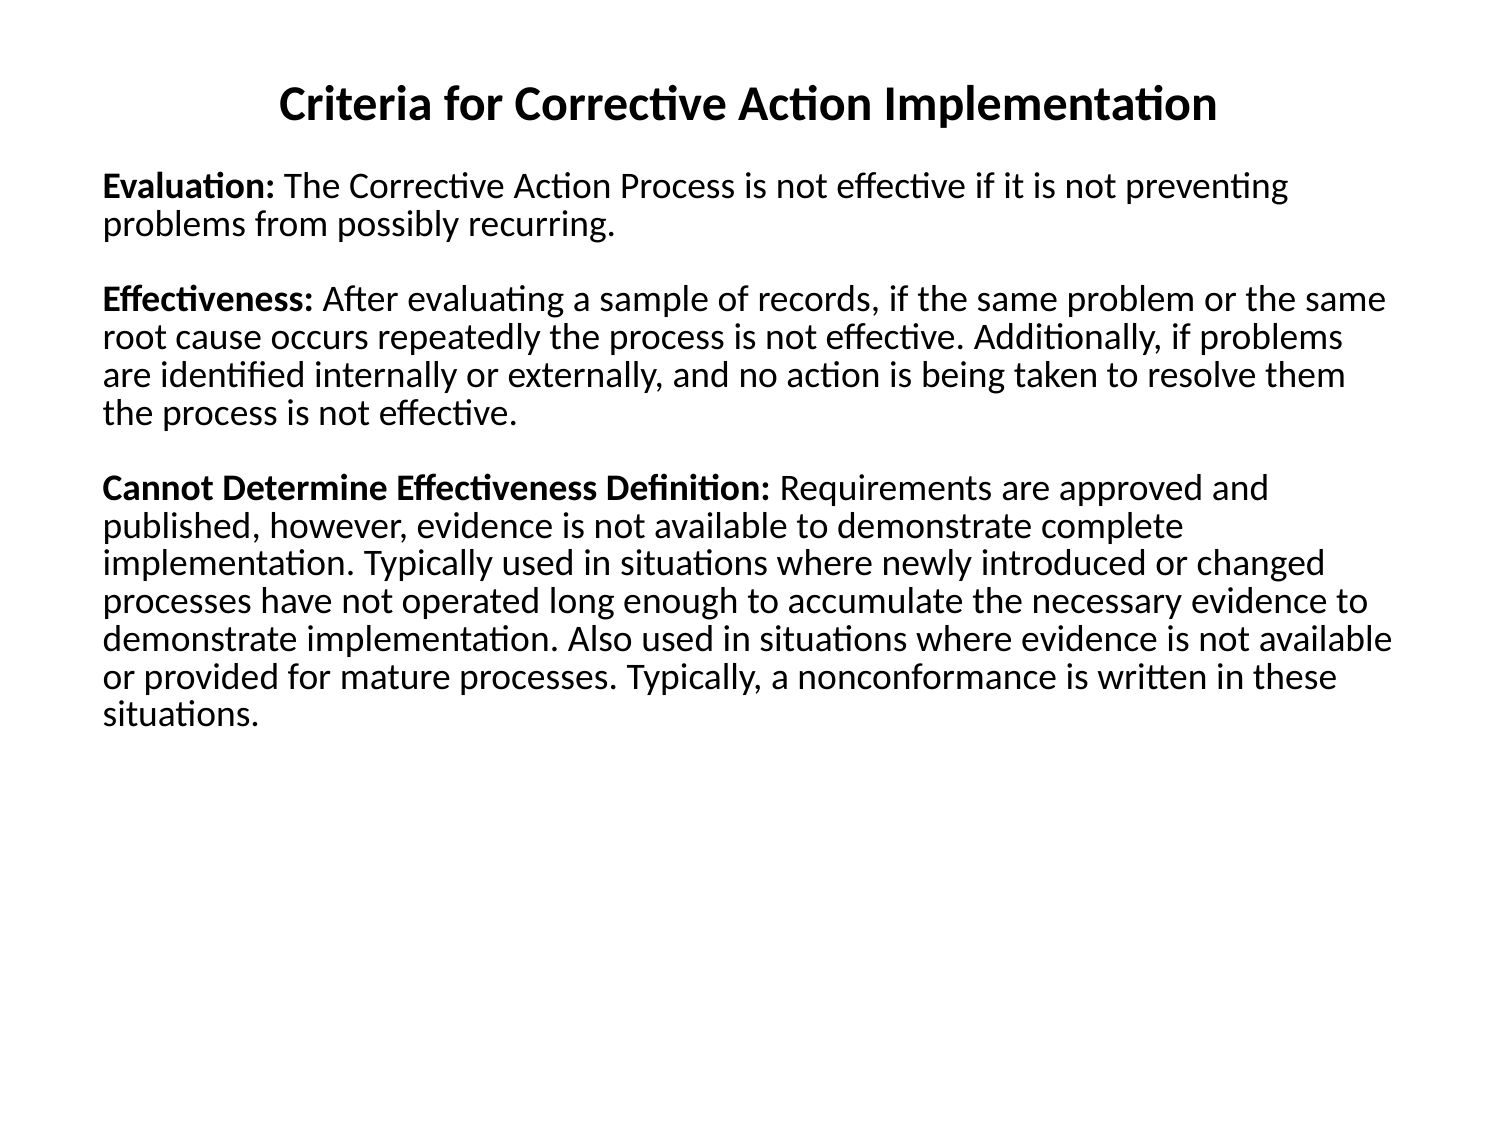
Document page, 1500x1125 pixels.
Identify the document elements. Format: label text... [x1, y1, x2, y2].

table_header Criteria for Corrective Action Implementation Evaluation: The Corrective Action Process is not effective if it is not preventing problems from possibly recurring. Effectiveness: After evaluating a sample of records, if the same problem or the same root cause occurs repeatedly the process is not effective. Additionally, if problems are identified internally or externally, and no action is being taken to resolve them the process is not effective. Cannot Determine Effectiveness Definition: Requirements are approved and published, however, evidence is not available to demonstrate complete implementation. Typically used in situations where newly introduced or changed processes have not operated long enough to accumulate the necessary evidence to demonstrate implementation. Also used in situations where evidence is not available or provided for mature processes. Typically, a nonconformance is written in these situations. [88, 75, 1410, 782]
